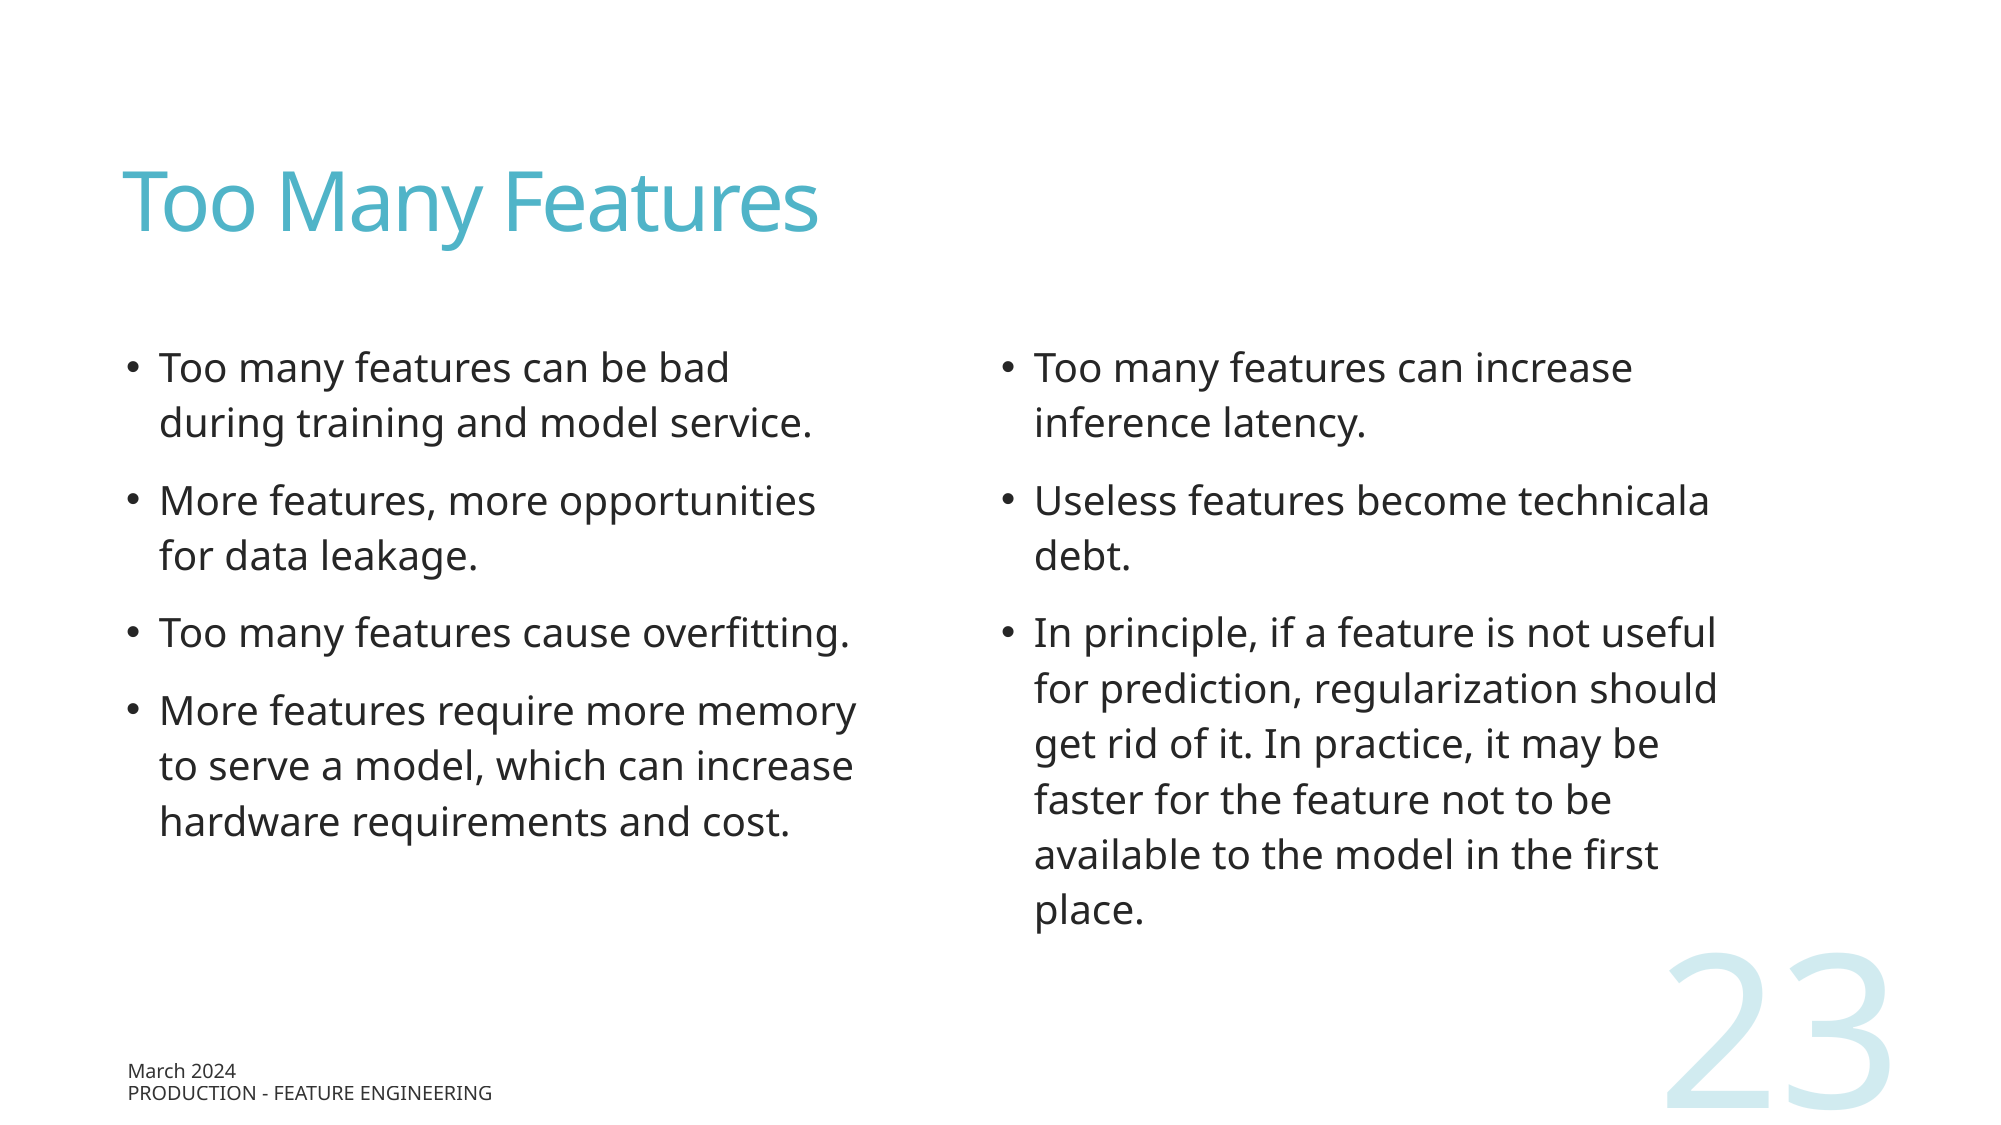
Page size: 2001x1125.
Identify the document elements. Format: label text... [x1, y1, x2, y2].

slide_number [112, 1051, 788, 1075]
title Too Many Features [107, 81, 1875, 330]
list Too many features can be bad during training and model service. More features, more opportunities for data leakage. Too many features cause overfitting. More features require more memory to serve a model, which can increase hardware requirements and cost. [111, 327, 876, 946]
slide_number 23 [1437, 963, 1918, 1125]
footer Production - Feature Engineering [112, 1075, 938, 1113]
list Too many features can increase inference latency. Useless features become technicala debt. In principle, if a feature is not useful for prediction, regularization should get rid of it. In practice, it may be faster for the feature not to be available to the model in the first place. [986, 327, 1752, 946]
